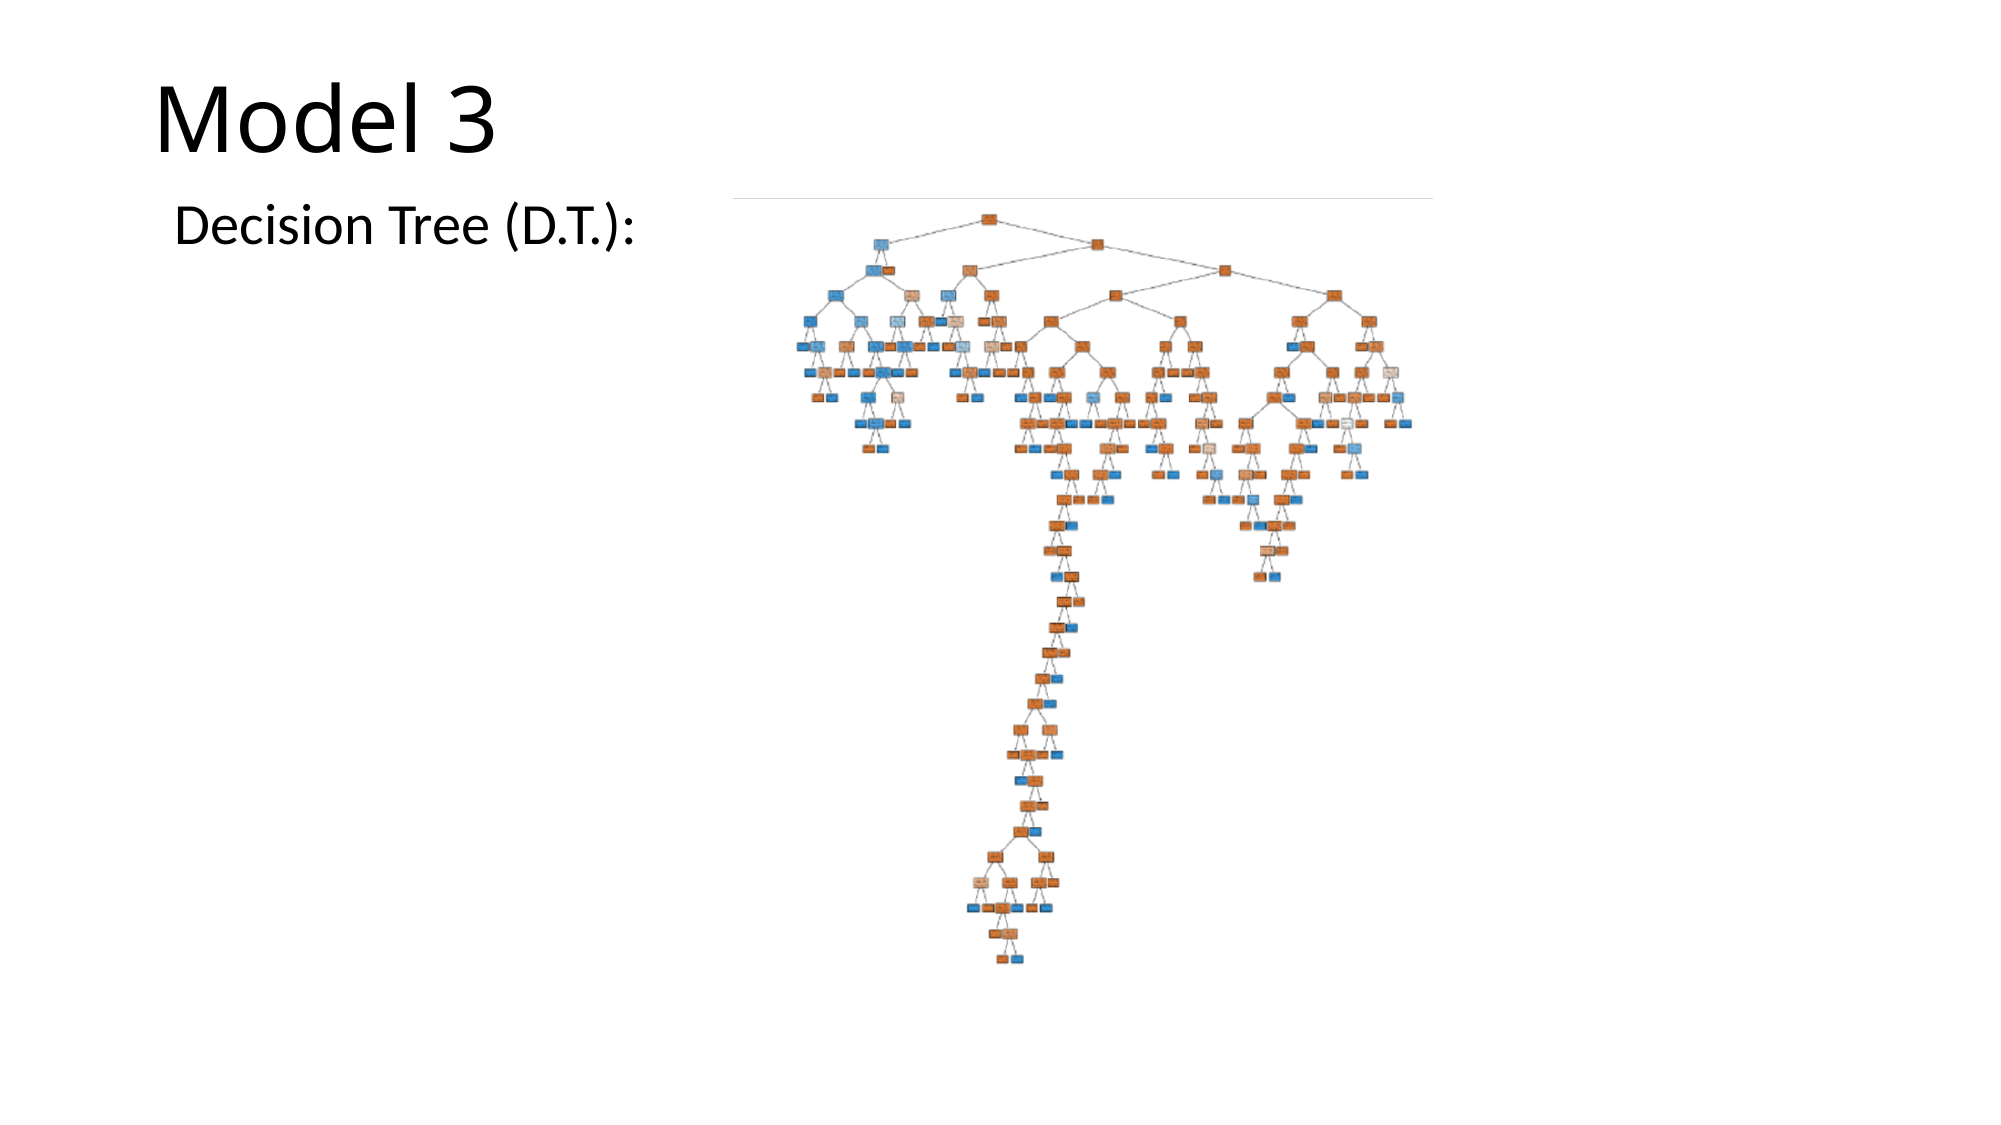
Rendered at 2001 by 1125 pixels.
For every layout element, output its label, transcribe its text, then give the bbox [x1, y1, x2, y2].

title Model 3 [137, 59, 1863, 187]
list Decision Tree (D.T.): [159, 186, 1885, 901]
picture [733, 198, 1433, 970]
